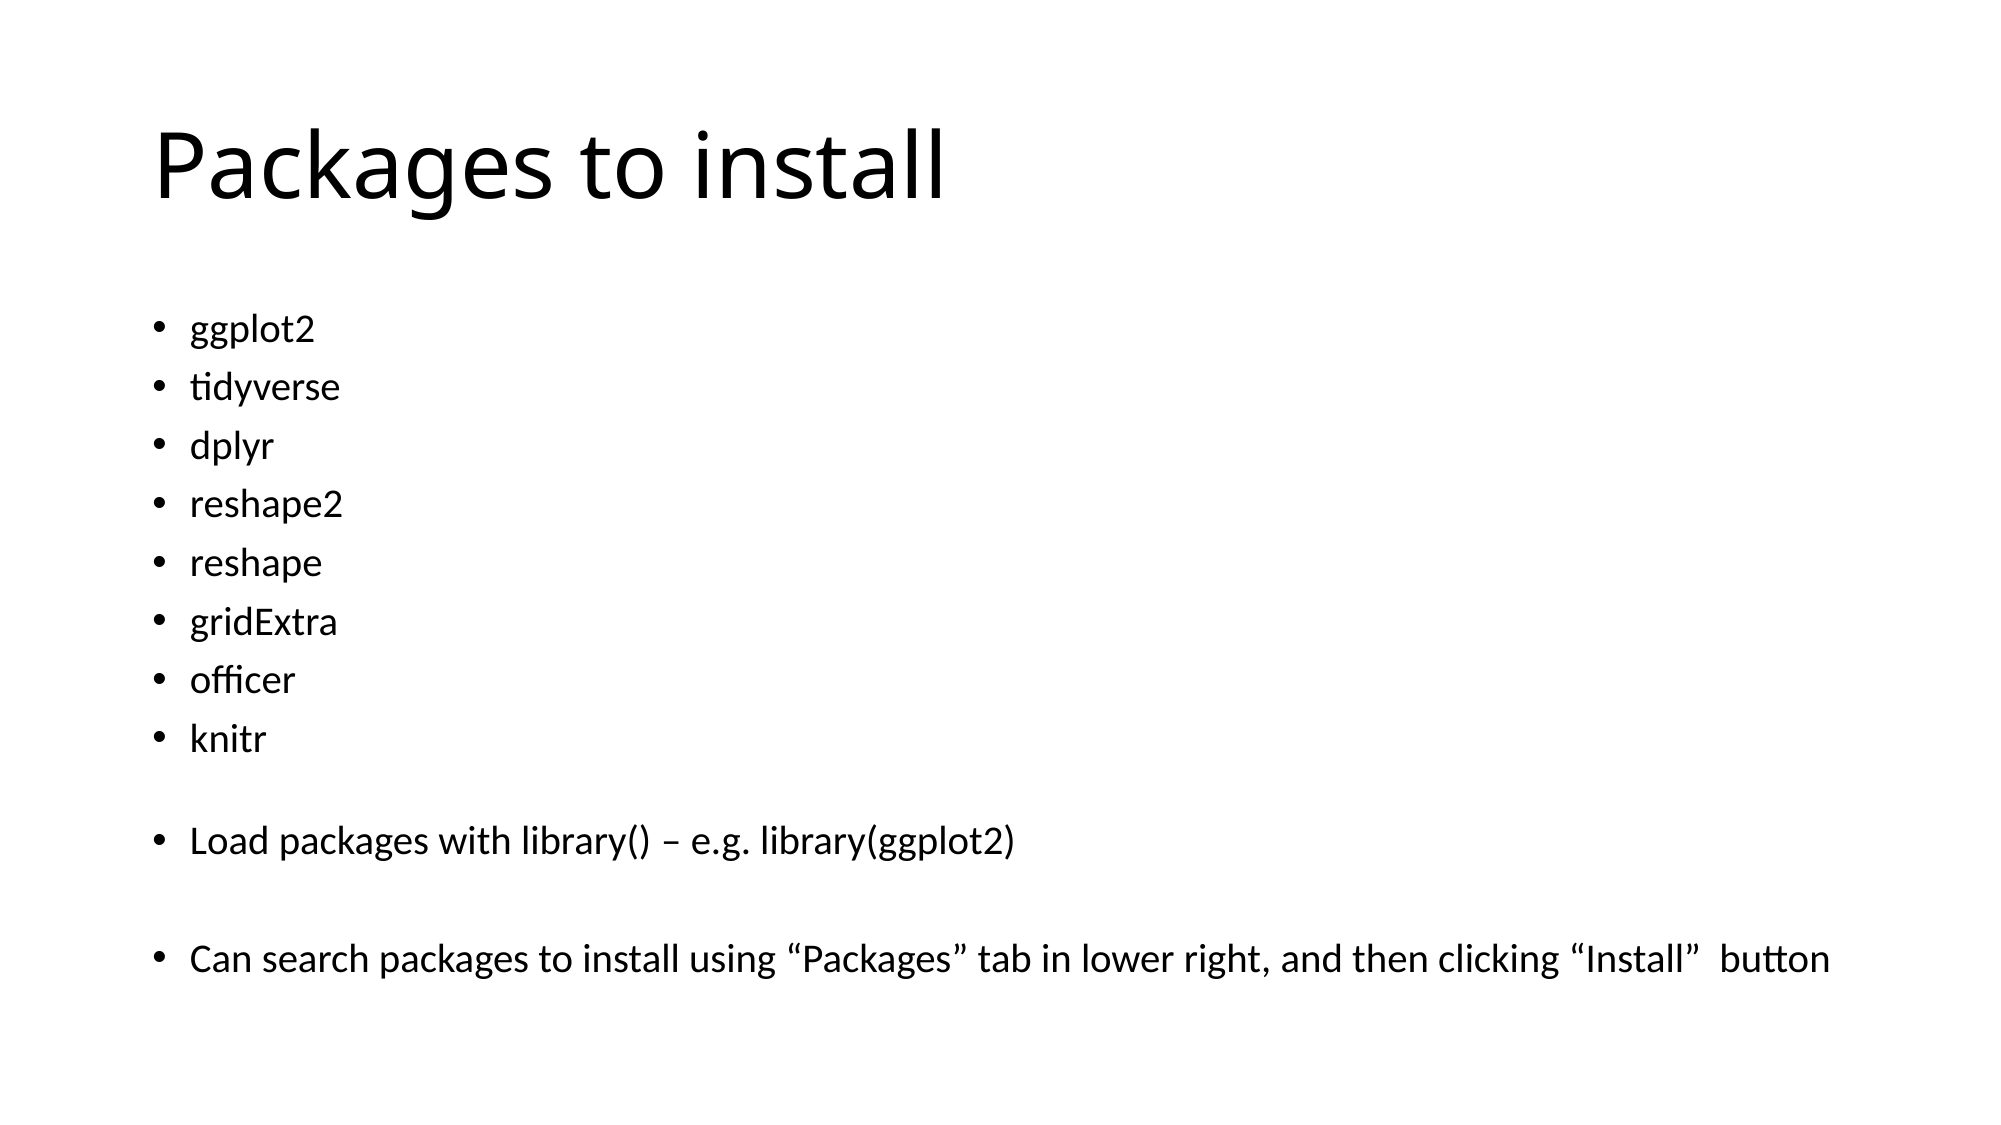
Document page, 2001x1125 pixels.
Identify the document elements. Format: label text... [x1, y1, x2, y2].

title Packages to install [137, 59, 1863, 278]
list ggplot2 tidyverse dplyr reshape2 reshape gridExtra officer knitr Load packages with library() – e.g. library(ggplot2) Can search packages to install using “Packages” tab in lower right, and then clicking “Install” button [137, 299, 1863, 1014]
